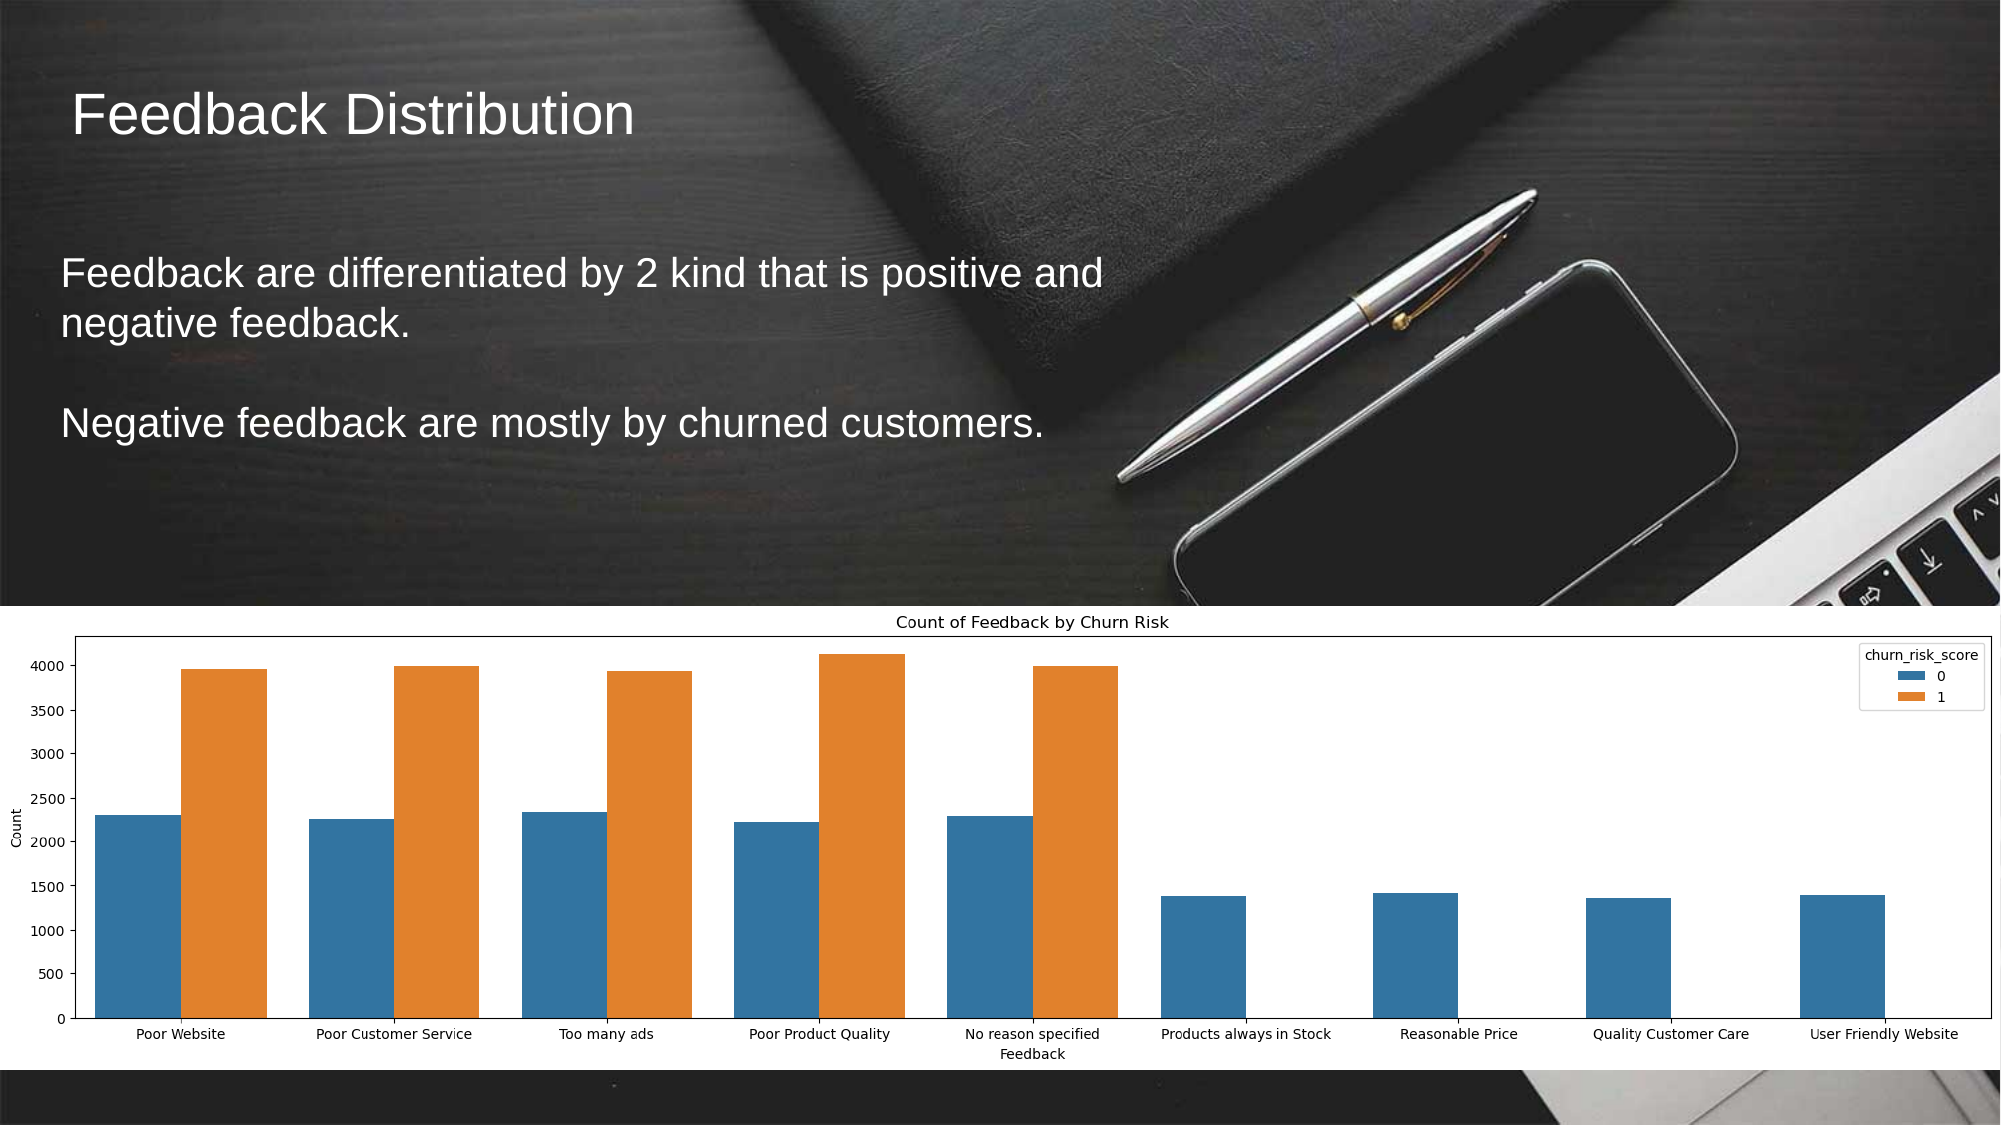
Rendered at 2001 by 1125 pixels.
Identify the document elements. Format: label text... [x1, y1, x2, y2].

text_box Feedback are differentiated by 2 kind that is positive and negative feedback. Negative feedback are mostly by churned customers. [45, 238, 1233, 454]
picture [0, 0, 2001, 1125]
text_box Feedback Distribution [56, 68, 878, 154]
